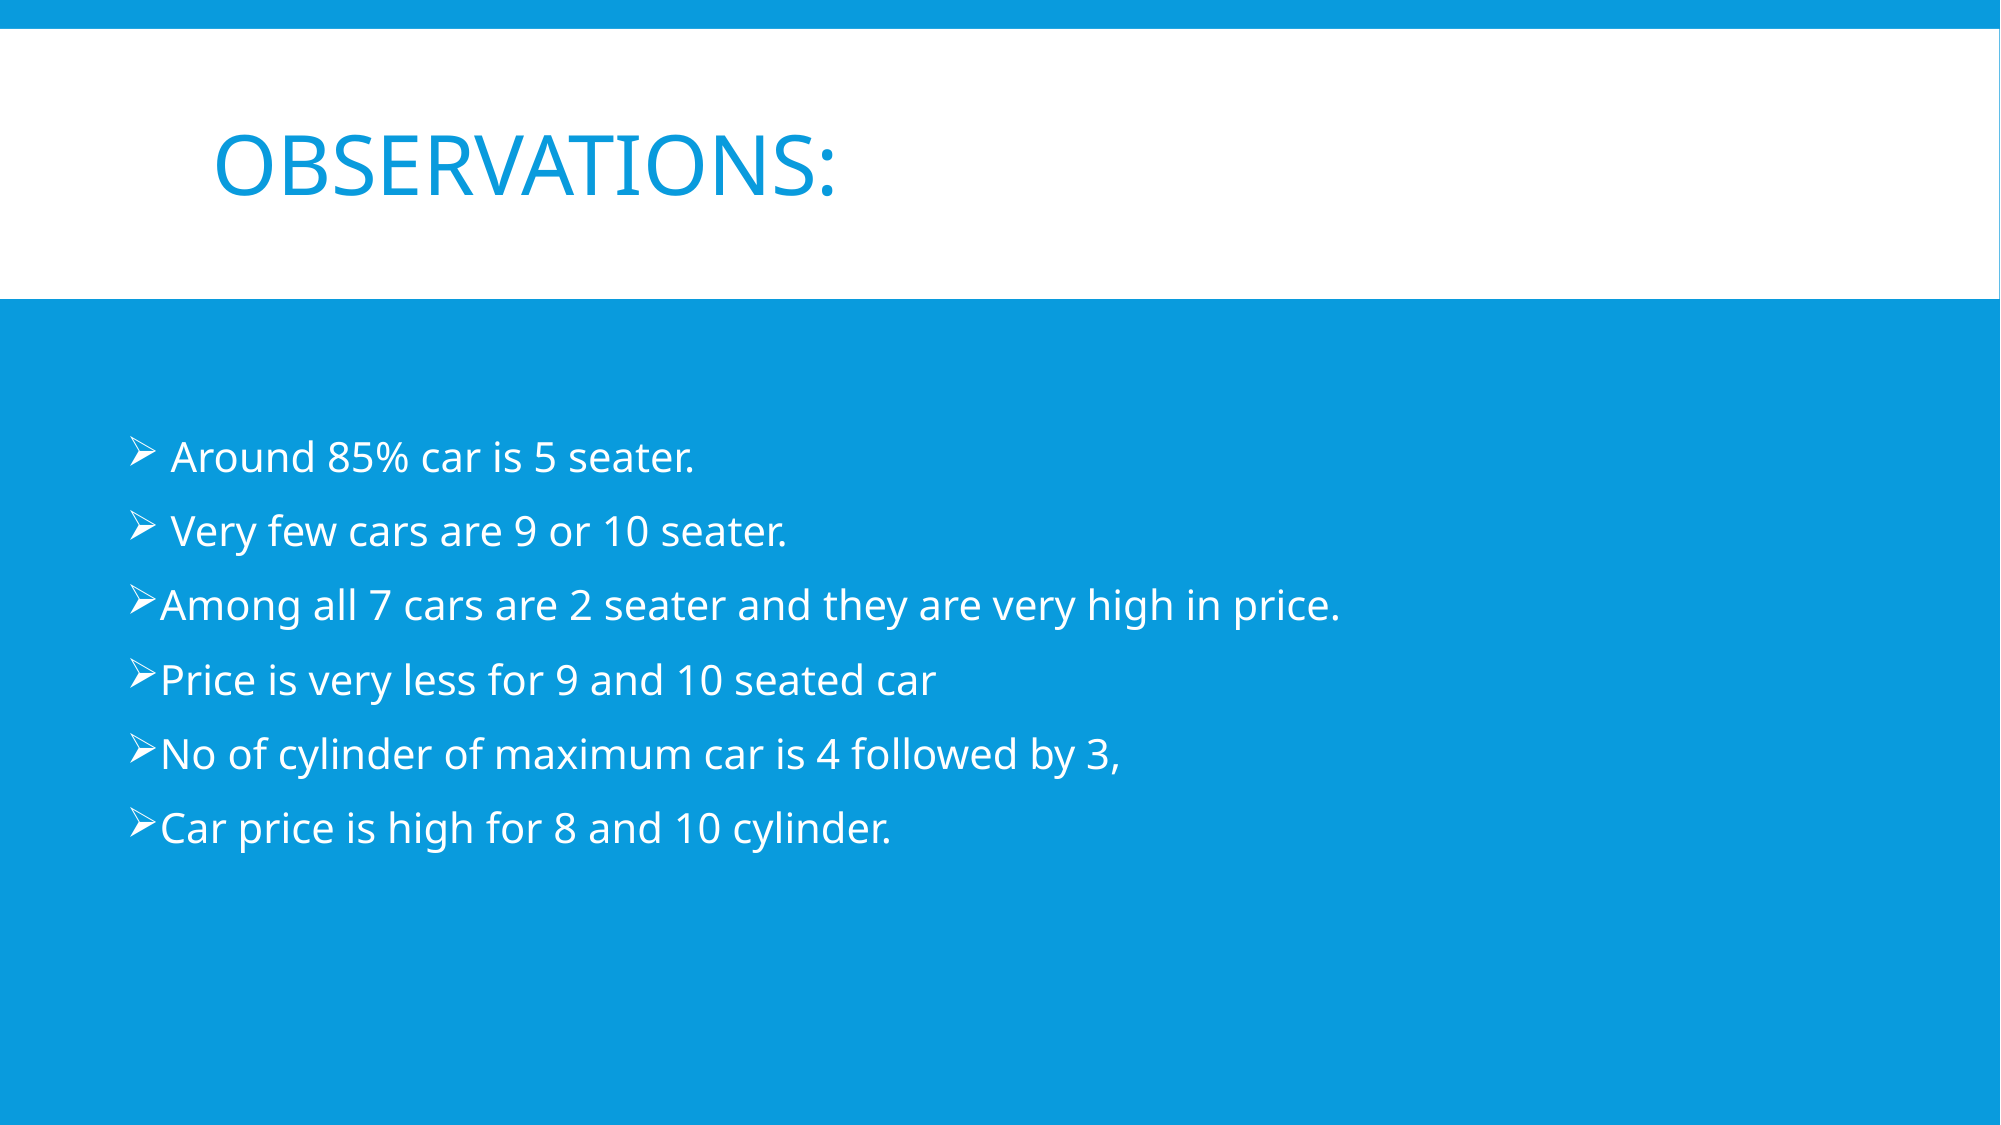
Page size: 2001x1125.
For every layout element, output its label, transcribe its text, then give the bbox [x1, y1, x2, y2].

list Around 85% car is 5 seater. Very few cars are 9 or 10 seater. Among all 7 cars are 2 seater and they are very high in price. Price is very less for 9 and 10 seated car No of cylinder of maximum car is 4 followed by 3, Car price is high for 8 and 10 cylinder. [111, 428, 1689, 974]
title Observations: [197, 46, 1803, 295]
